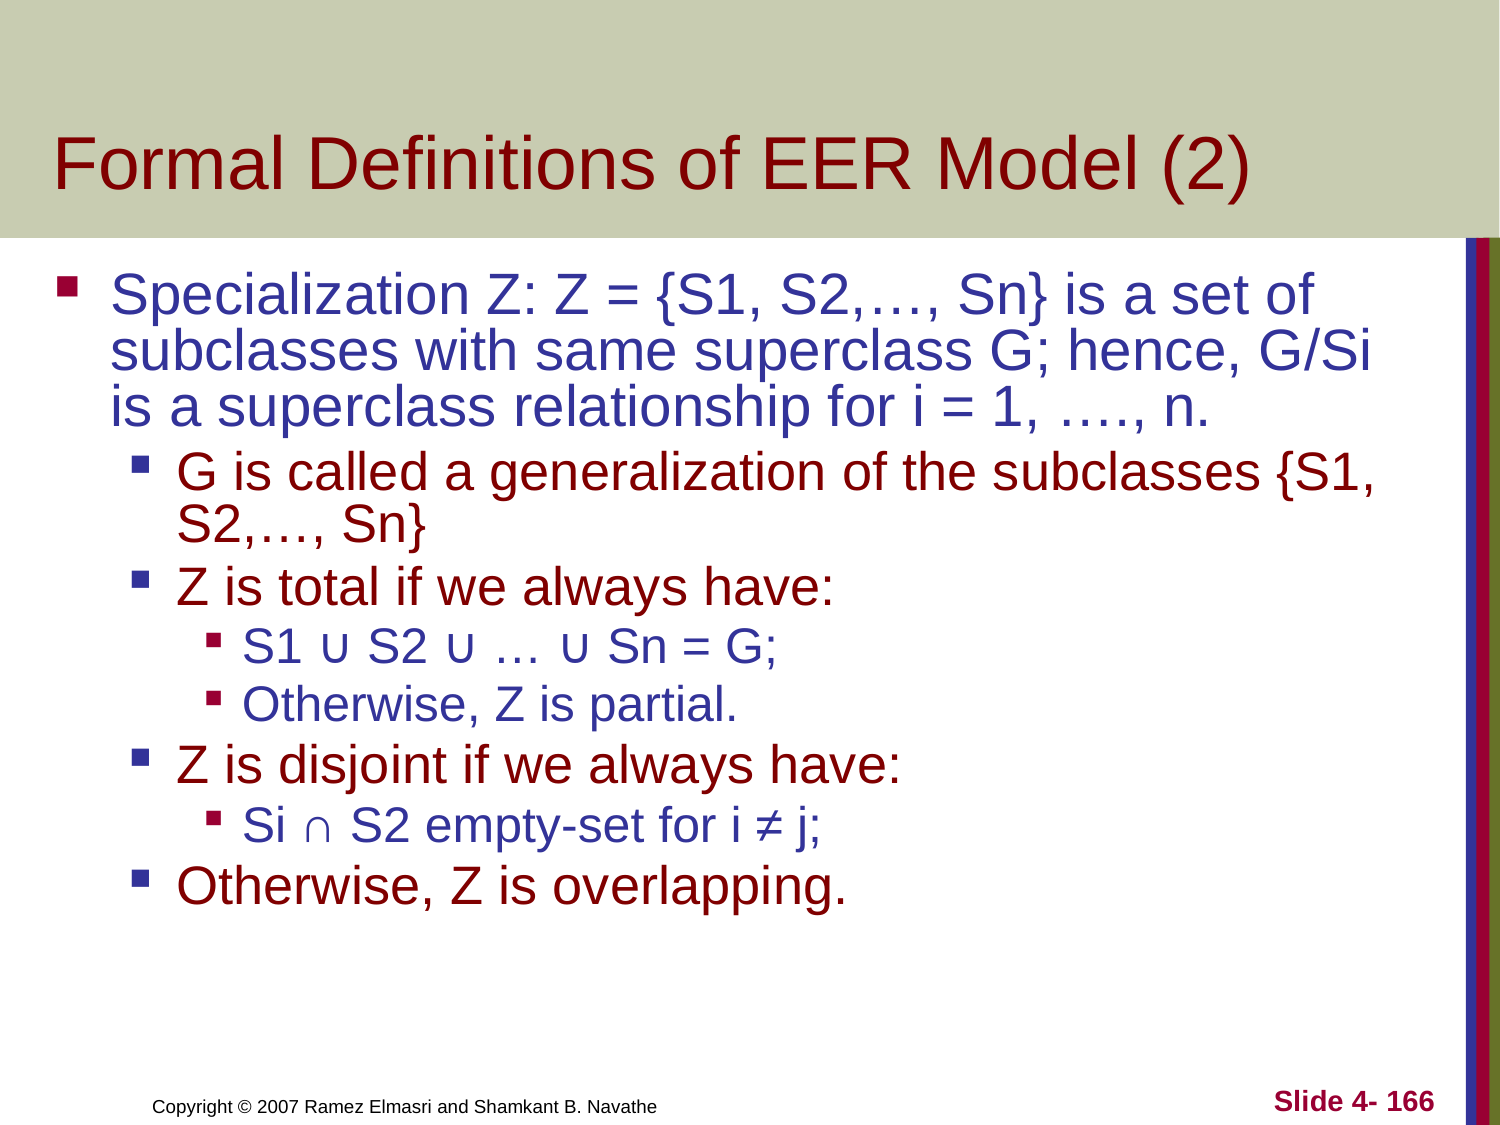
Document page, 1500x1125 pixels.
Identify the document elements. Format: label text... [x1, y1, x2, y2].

title Formal Definitions of EER Model (2) [37, 49, 1317, 213]
slide_number Slide 4- 166 [1137, 1049, 1451, 1125]
list Specialization Z: Z = {S1, S2,…, Sn} is a set of subclasses with same superclass G; hence, G/Si is a superclass relationship for i = 1, …., n. G is called a generalization of the subclasses {S1, S2,…, Sn} Z is total if we always have: S1 ∪ S2 ∪ … ∪ Sn = G; Otherwise, Z is partial. Z is disjoint if we always have: Si ∩ S2 empty-set for i ≠ j; Otherwise, Z is overlapping. [39, 262, 1401, 1013]
